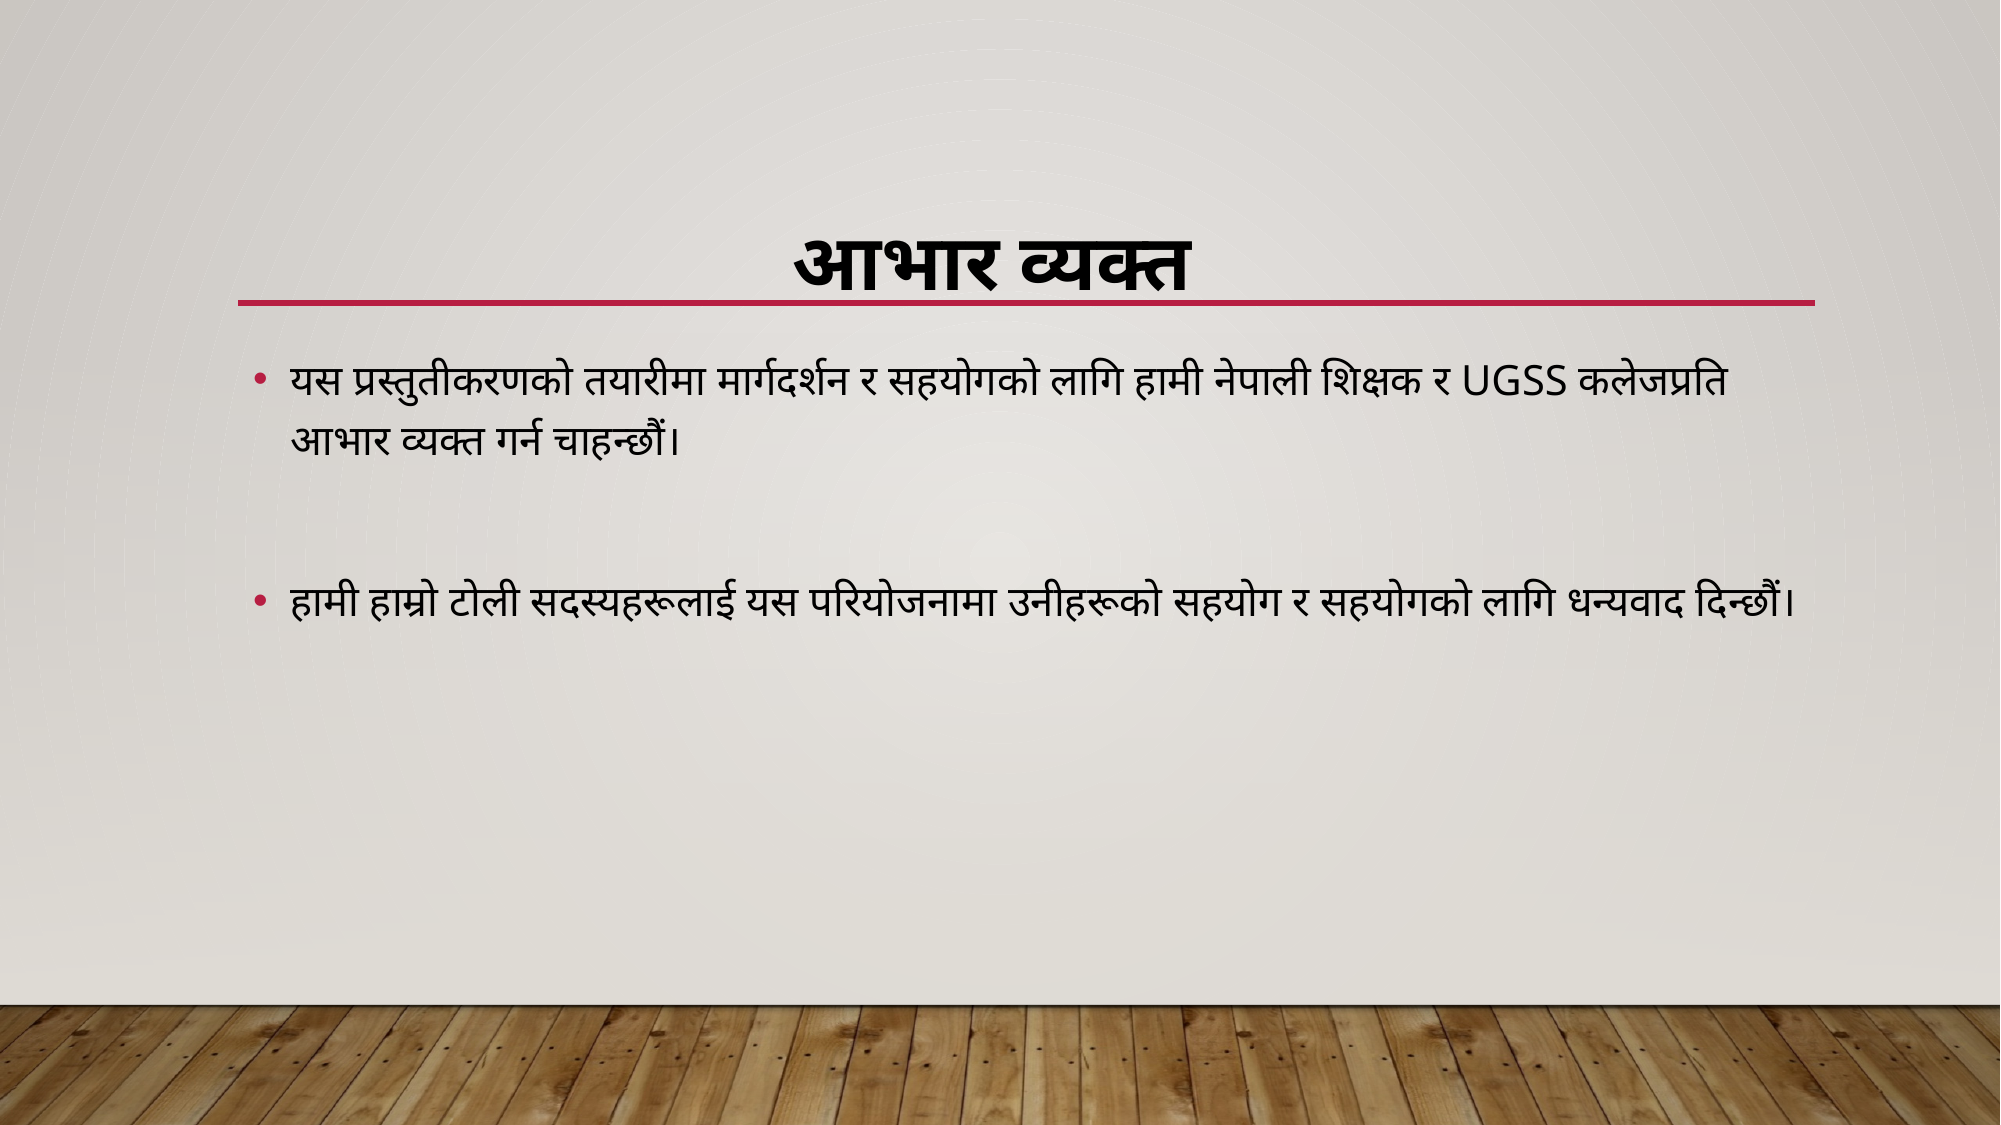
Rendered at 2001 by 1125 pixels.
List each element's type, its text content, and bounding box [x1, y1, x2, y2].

list यस प्रस्तुतीकरणको तयारीमा मार्गदर्शन र सहयोगको लागि हामी नेपाली शिक्षक र UGSS कलेजप्रति आभार व्यक्त गर्न चाहन्छौं। हामी हाम्रो टोली सदस्यहरूलाई यस परियोजनामा उनीहरूको सहयोग र सहयोगको लागि धन्यवाद दिन्छौं। [238, 335, 1814, 717]
picture [0, 1005, 2000, 1125]
title आभार व्यक्त [777, 215, 1224, 335]
